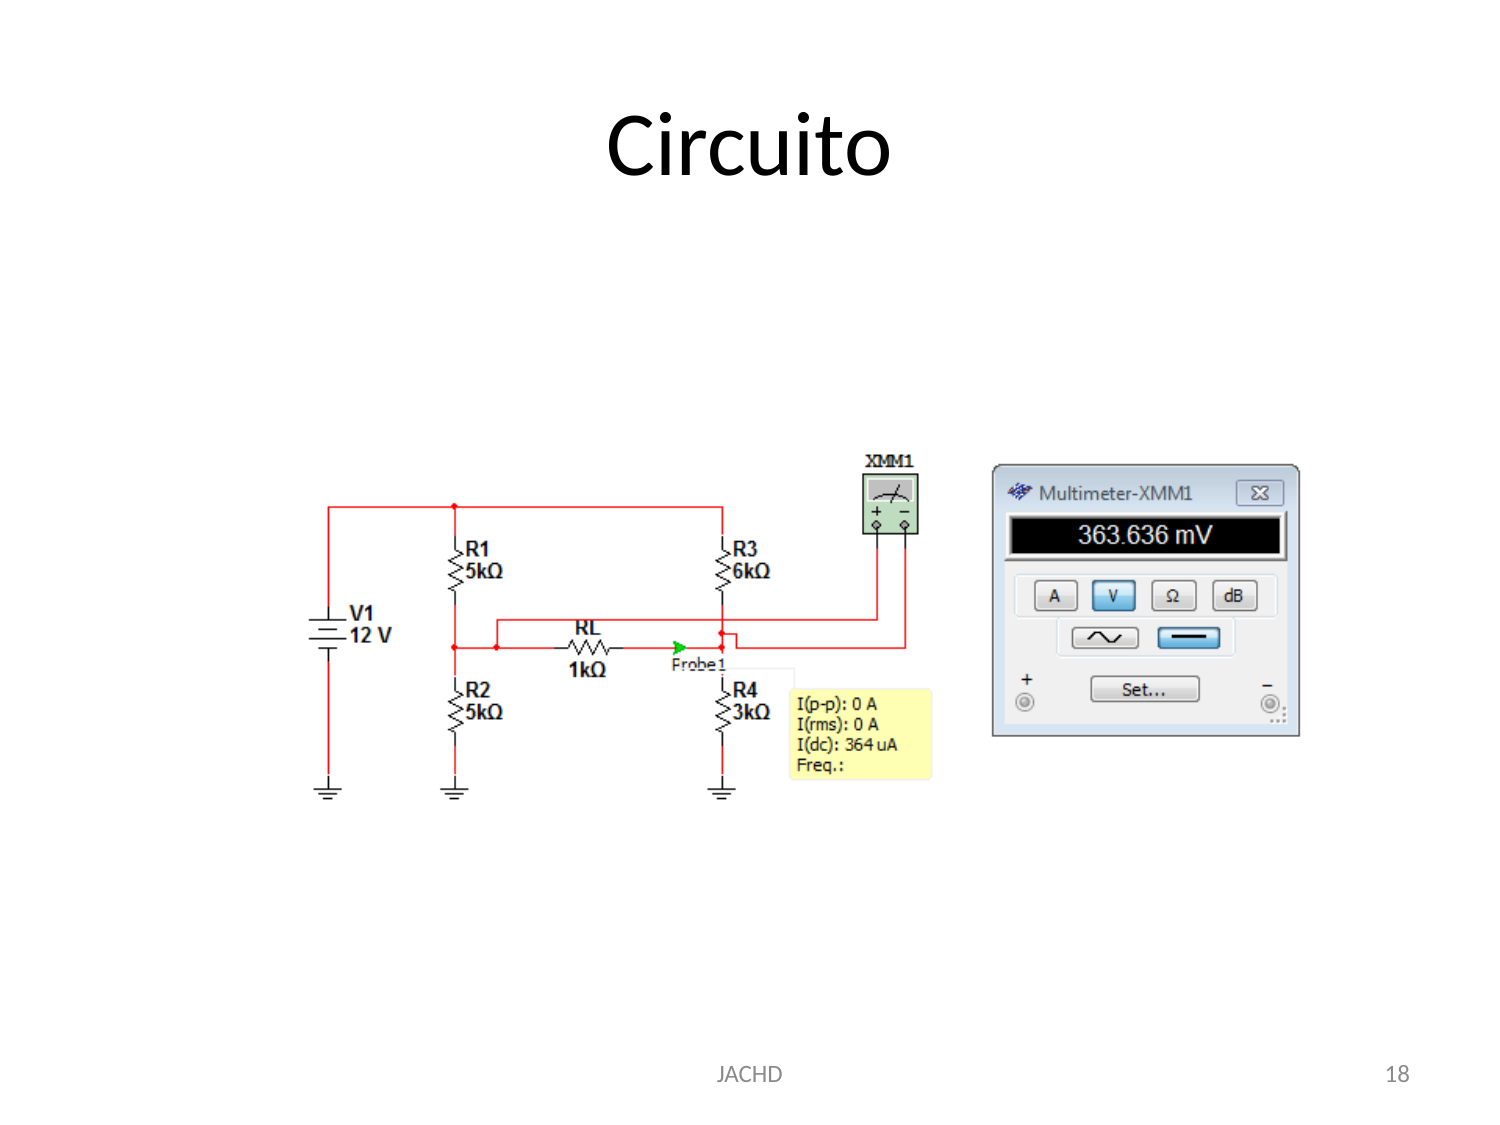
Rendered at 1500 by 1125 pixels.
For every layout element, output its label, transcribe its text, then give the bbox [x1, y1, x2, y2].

slide_number 18 [1074, 1042, 1425, 1103]
footer JACHD [512, 1042, 988, 1103]
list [180, 411, 1319, 856]
title Circuito [75, 45, 1425, 233]
